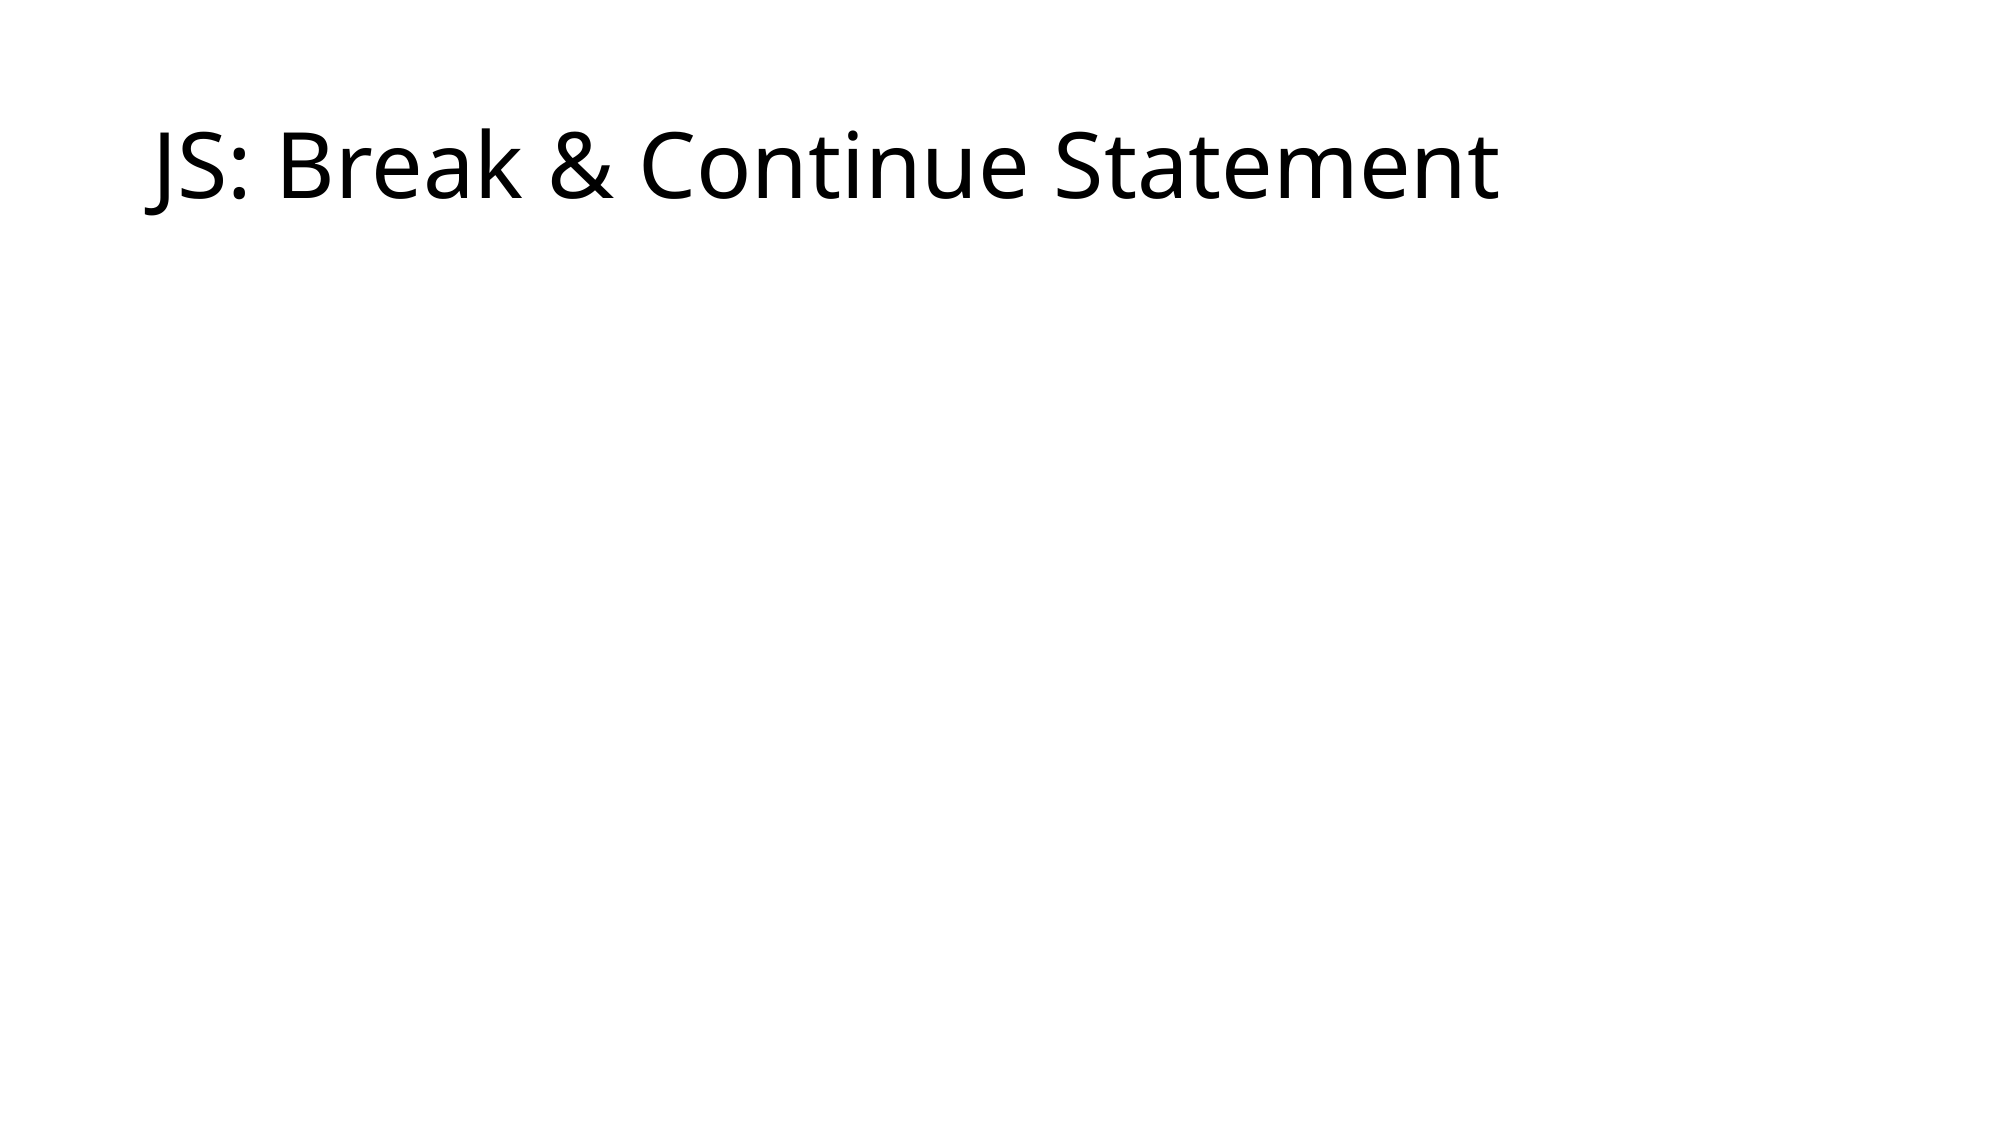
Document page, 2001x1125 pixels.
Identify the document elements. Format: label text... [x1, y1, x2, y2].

title JS: Break & Continue Statement [137, 59, 1863, 278]
